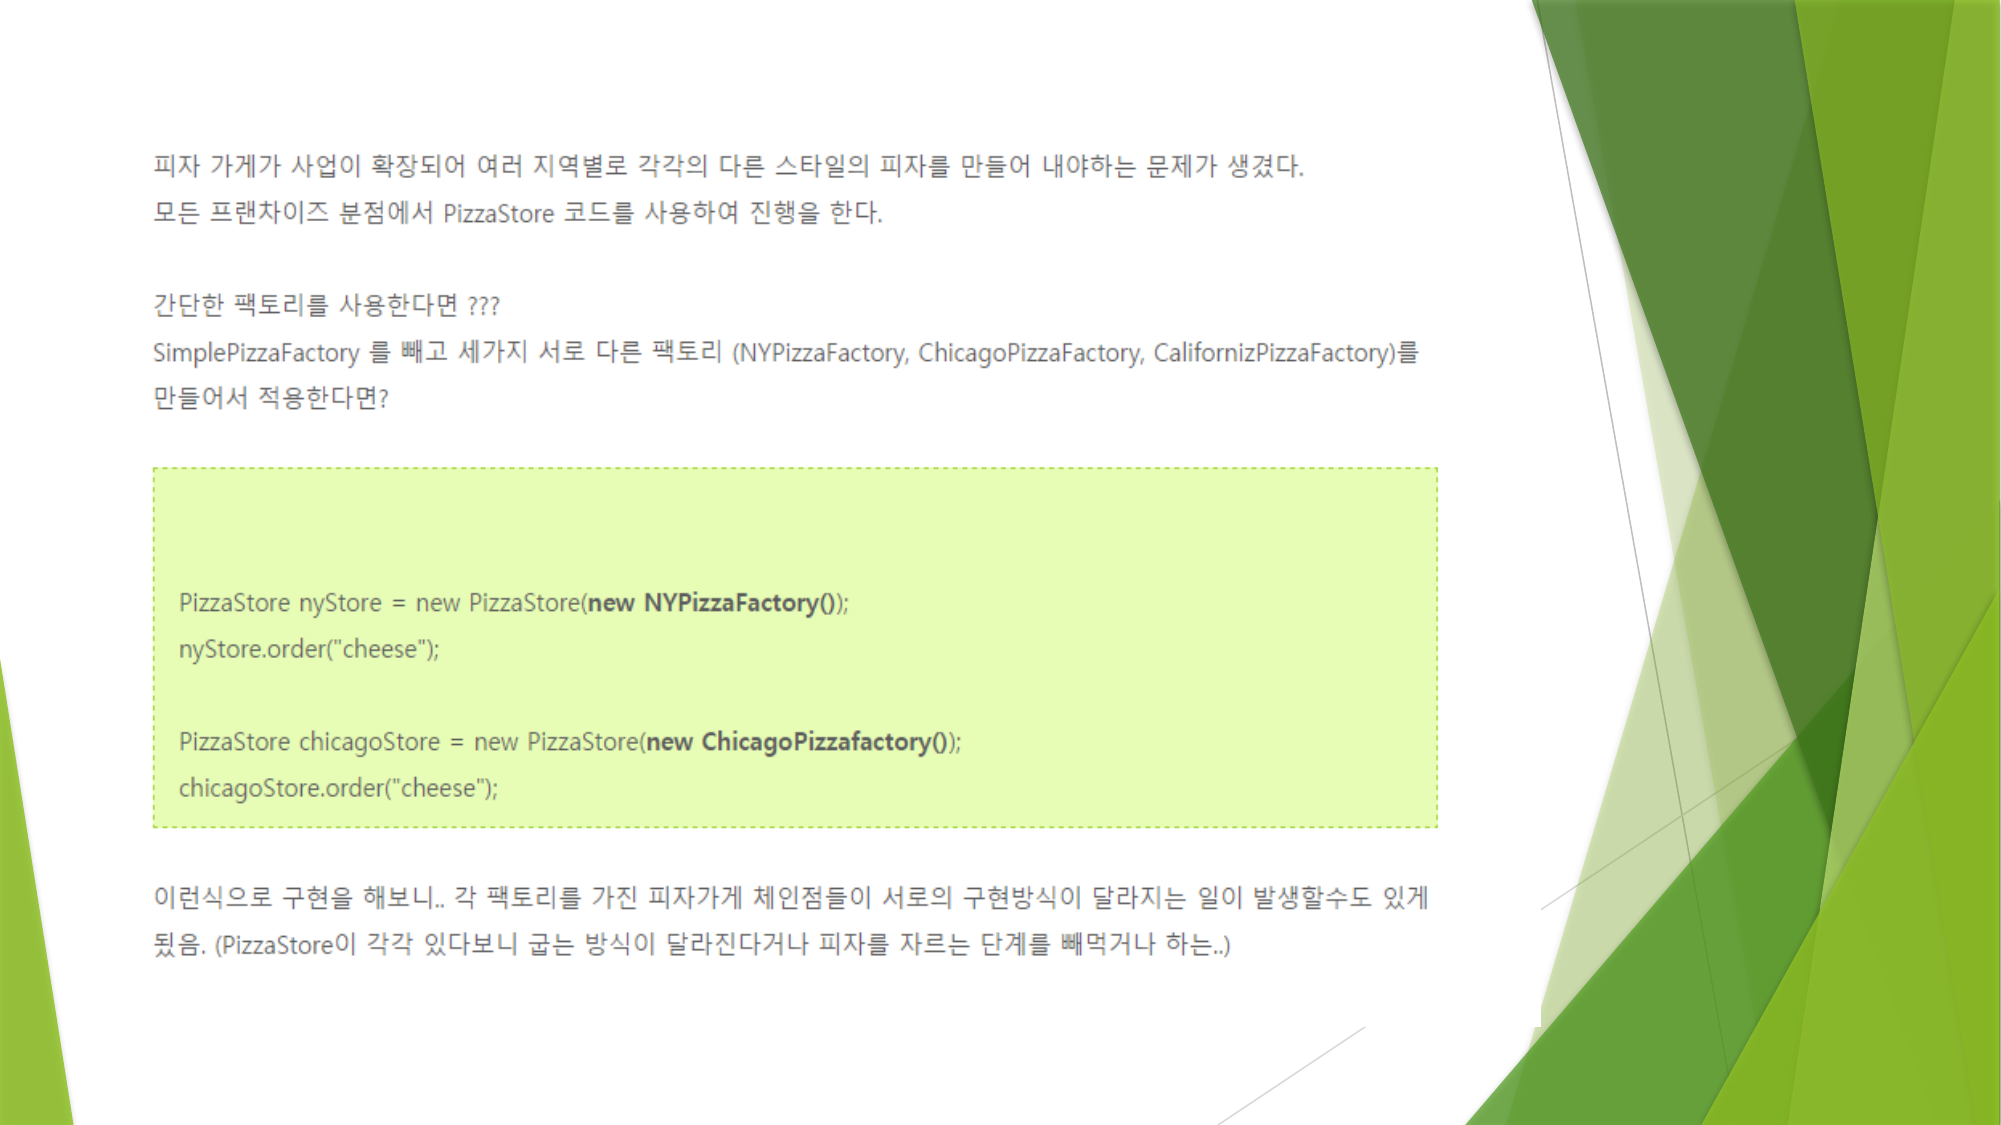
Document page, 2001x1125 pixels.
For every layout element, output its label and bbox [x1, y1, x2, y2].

picture [81, 81, 1542, 1027]
